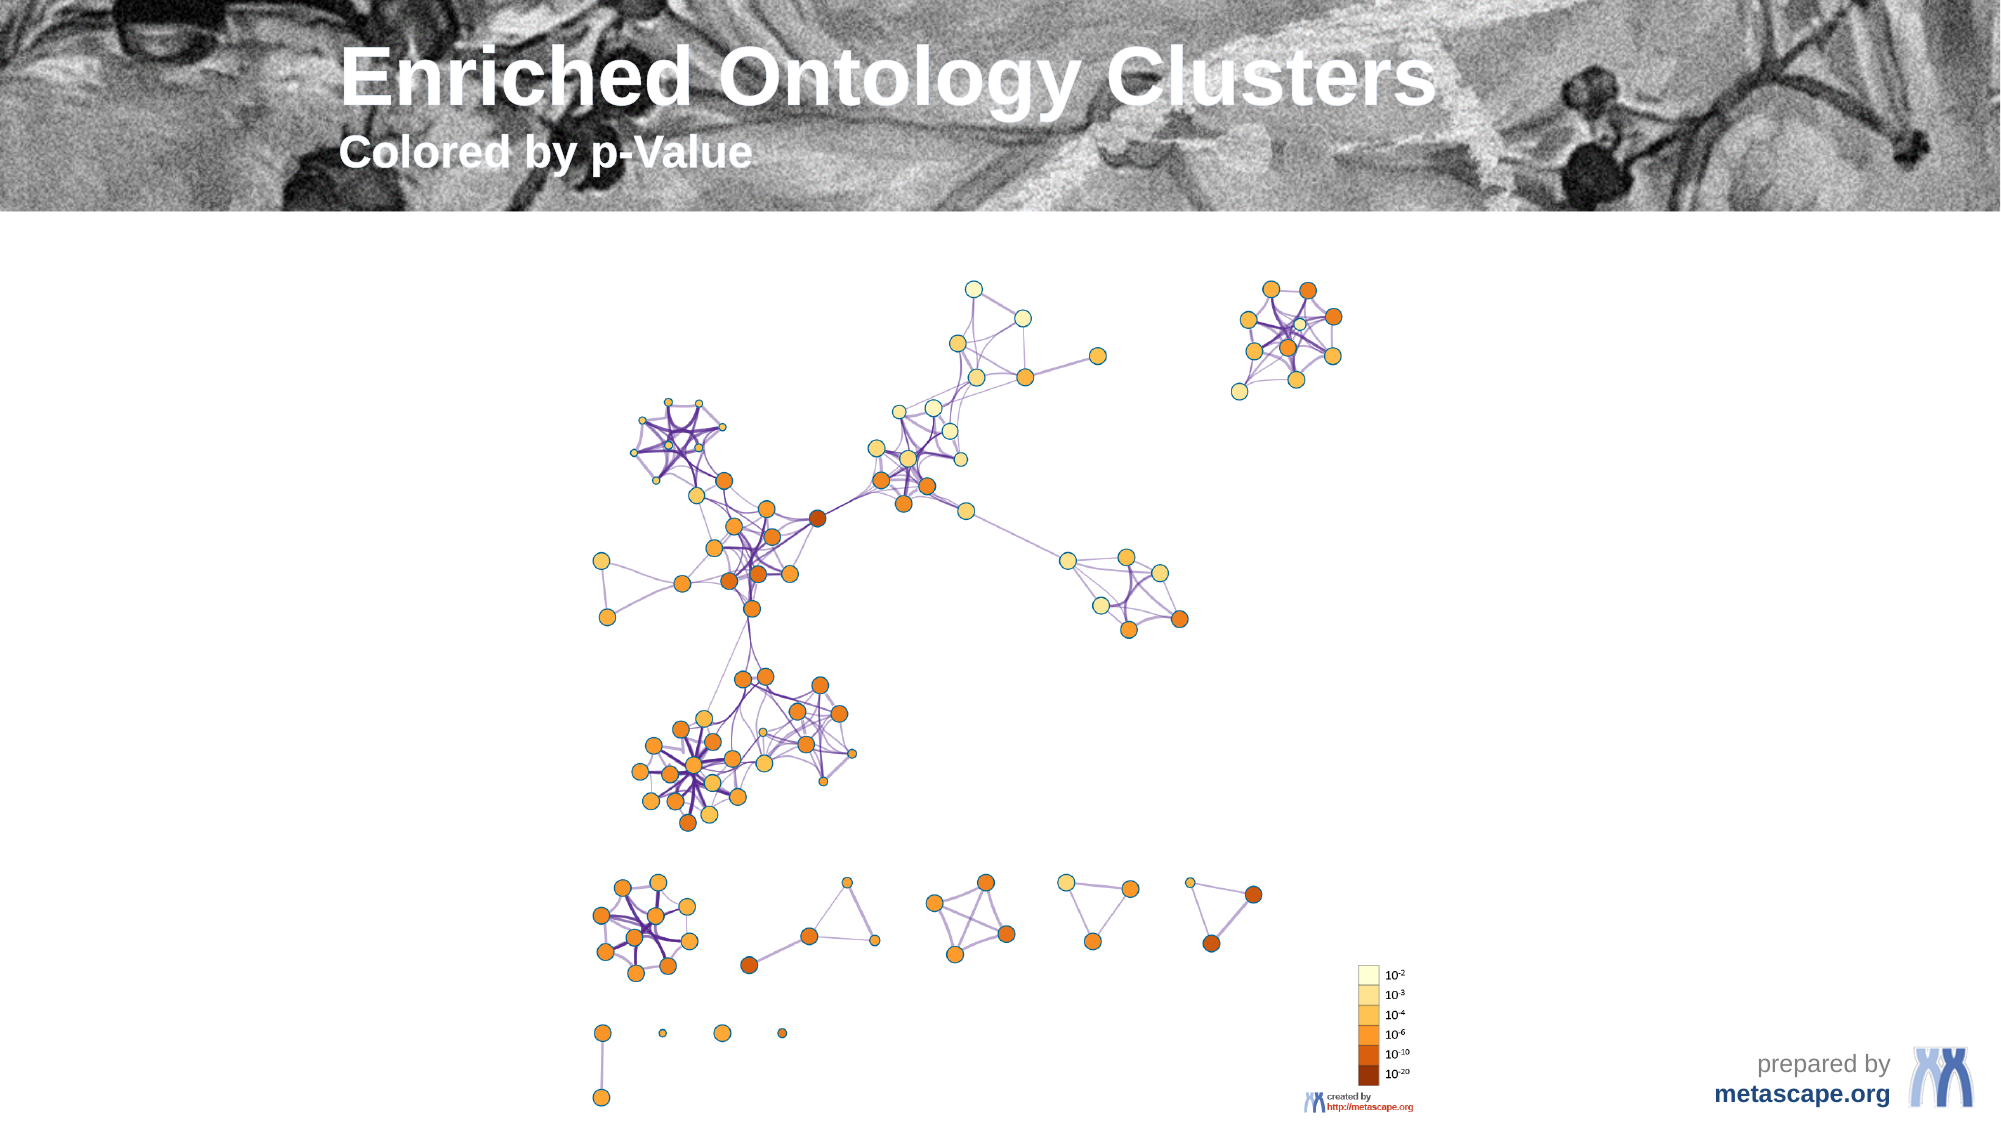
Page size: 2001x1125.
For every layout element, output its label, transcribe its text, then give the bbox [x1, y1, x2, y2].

picture [0, 0, 2001, 1125]
title Enriched Ontology Clusters Colored by p-Value [323, 11, 1526, 187]
